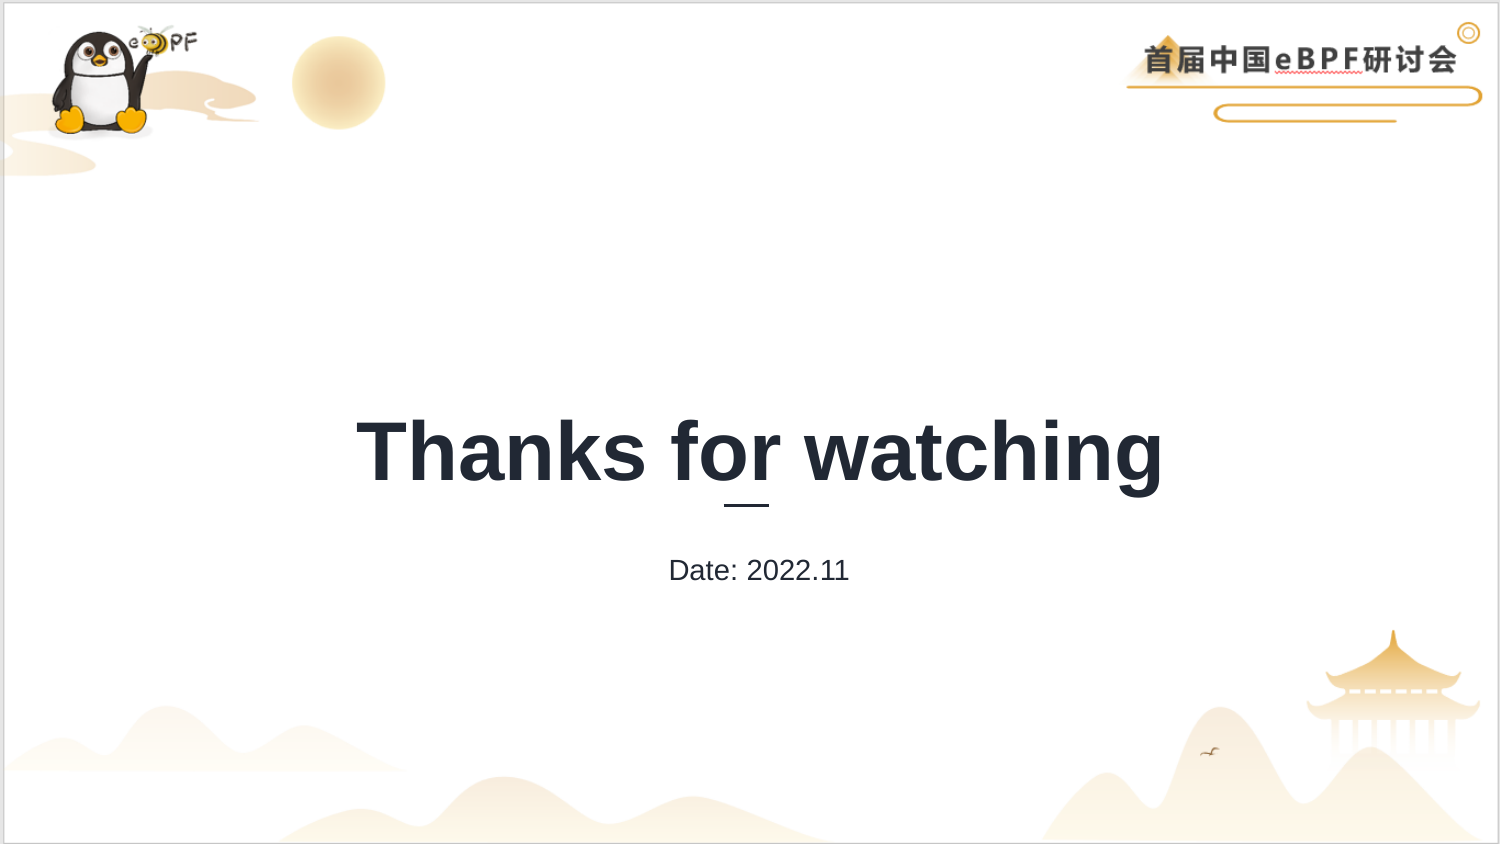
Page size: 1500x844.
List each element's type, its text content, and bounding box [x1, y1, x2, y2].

text_box Date: 2022.11 [653, 543, 994, 594]
text_box Thanks for watching [220, 390, 1302, 505]
picture [0, 0, 1500, 844]
